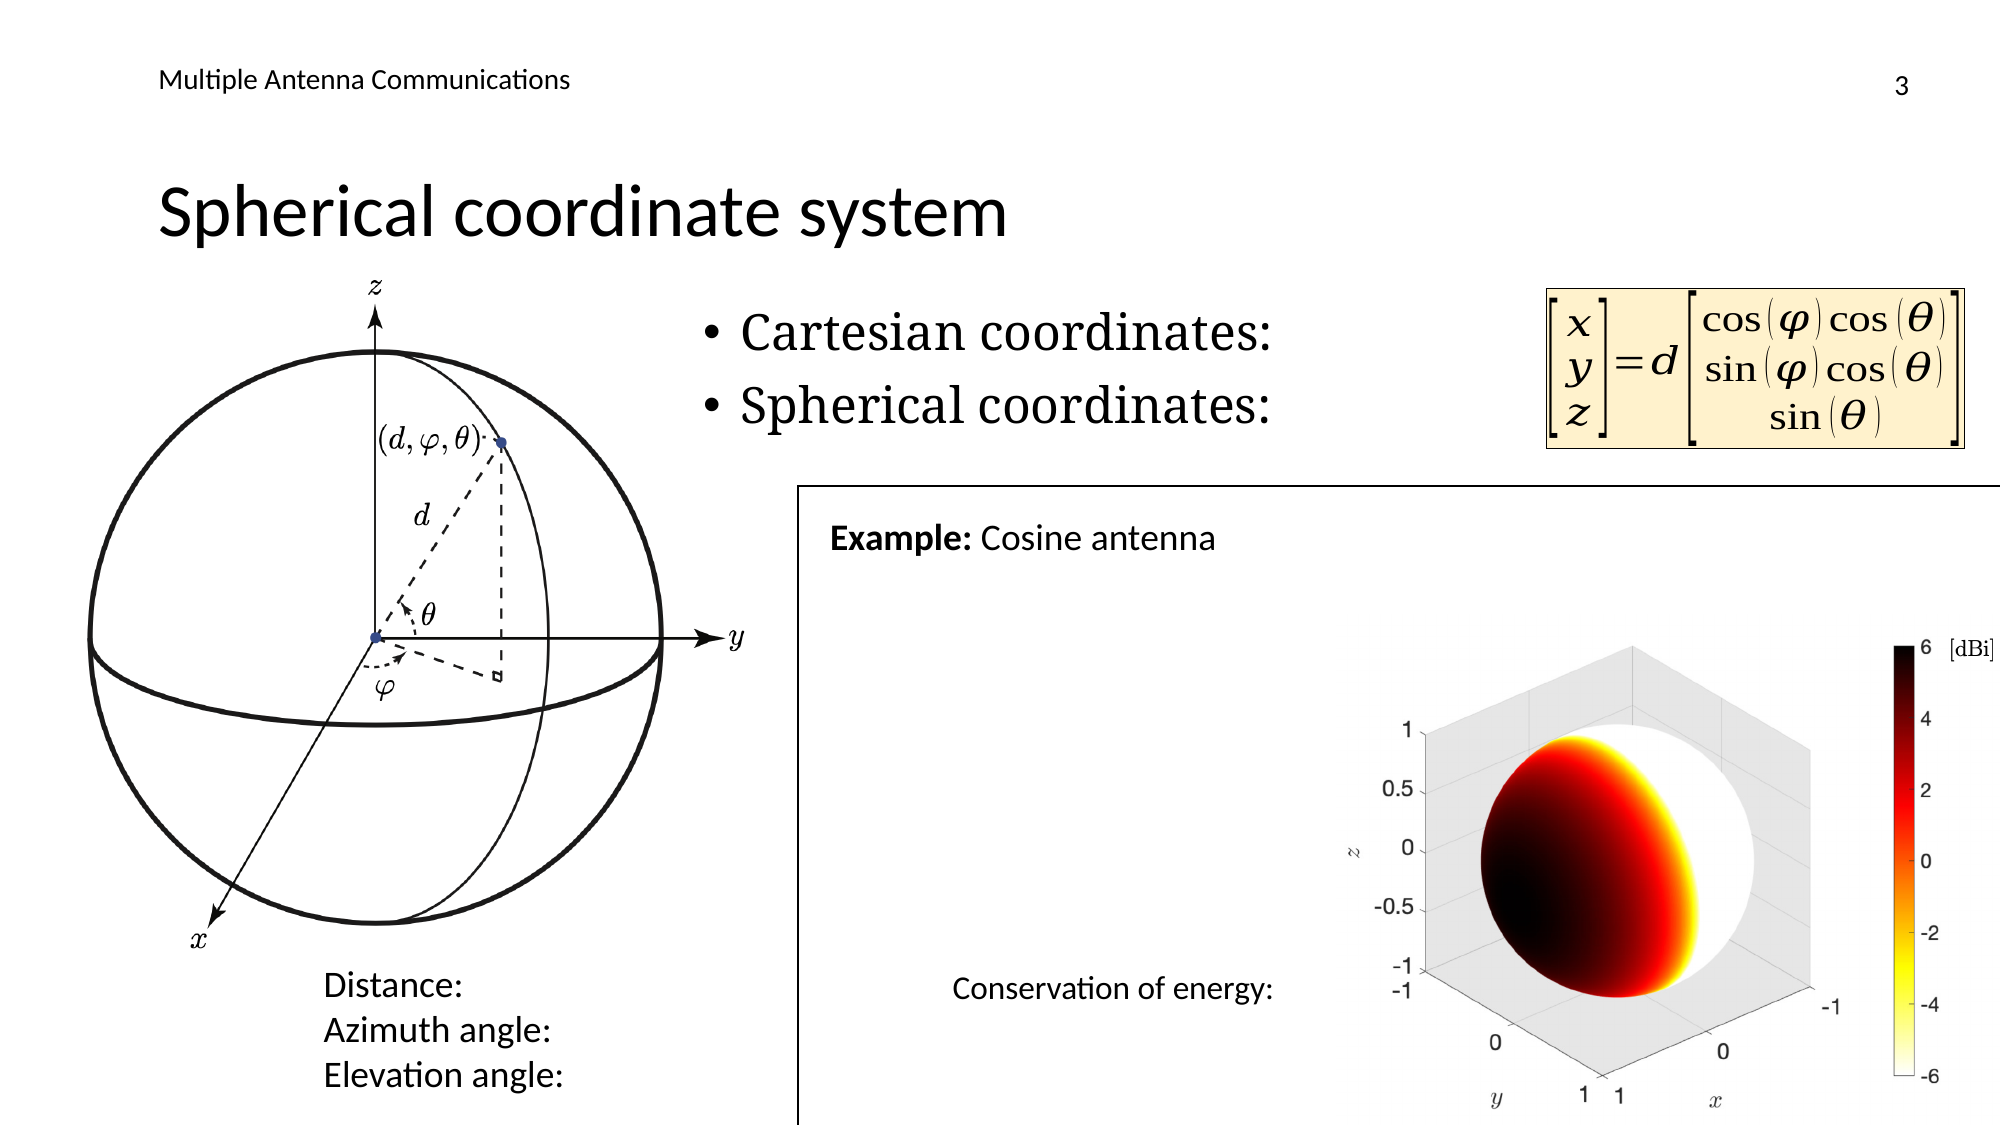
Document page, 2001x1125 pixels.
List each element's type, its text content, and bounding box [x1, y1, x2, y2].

footer Multiple Antenna Communications [143, 59, 1484, 103]
title Spherical coordinate system [143, 163, 1924, 301]
text_box [797, 485, 2000, 1125]
picture [69, 264, 758, 968]
picture [1335, 614, 2000, 1125]
slide_number 3 [1802, 59, 1924, 103]
